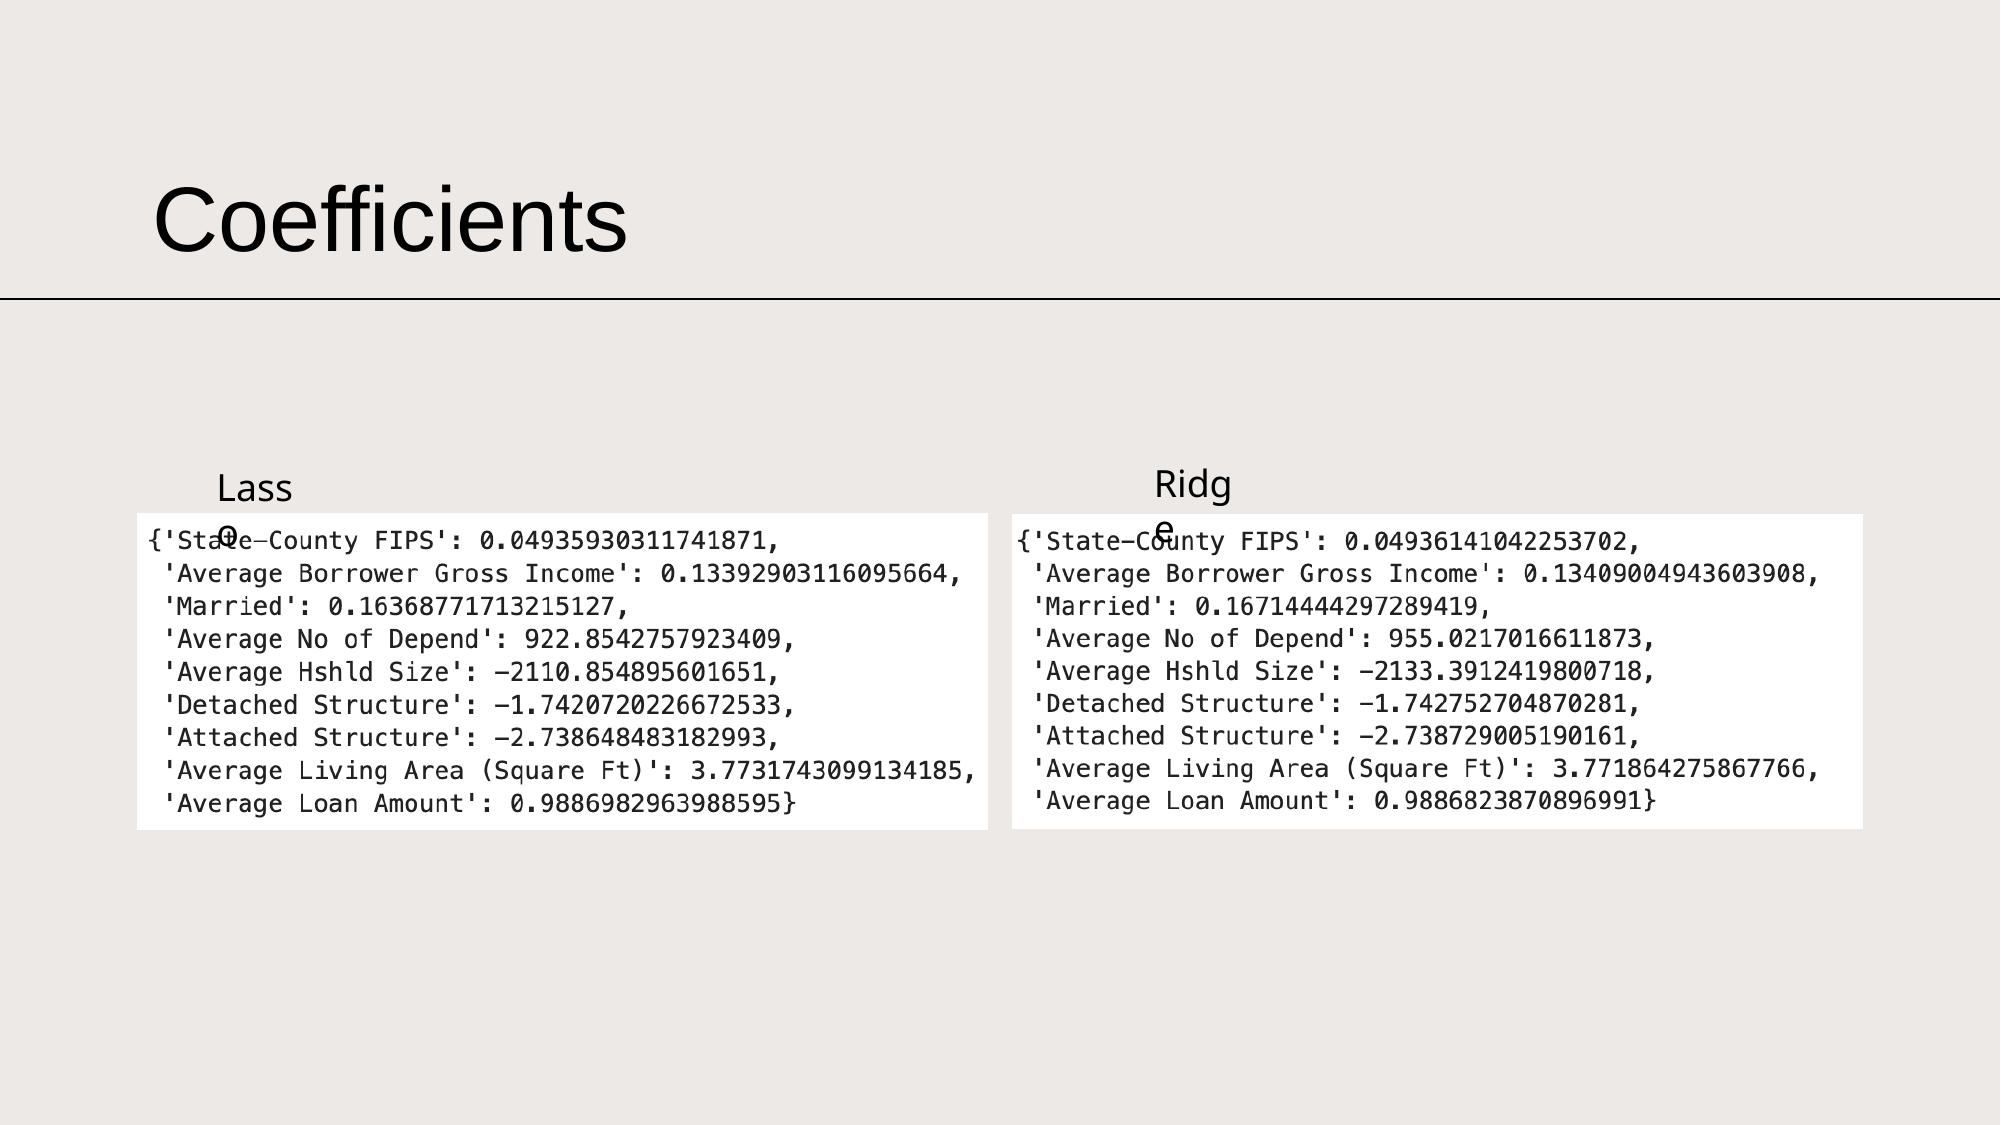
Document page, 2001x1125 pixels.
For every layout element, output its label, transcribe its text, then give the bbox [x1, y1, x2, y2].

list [1012, 514, 1863, 829]
text_box Lasso [201, 456, 314, 511]
text_box Ridge [1139, 452, 1256, 513]
title Coefficients [137, 95, 1863, 280]
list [137, 513, 988, 830]
